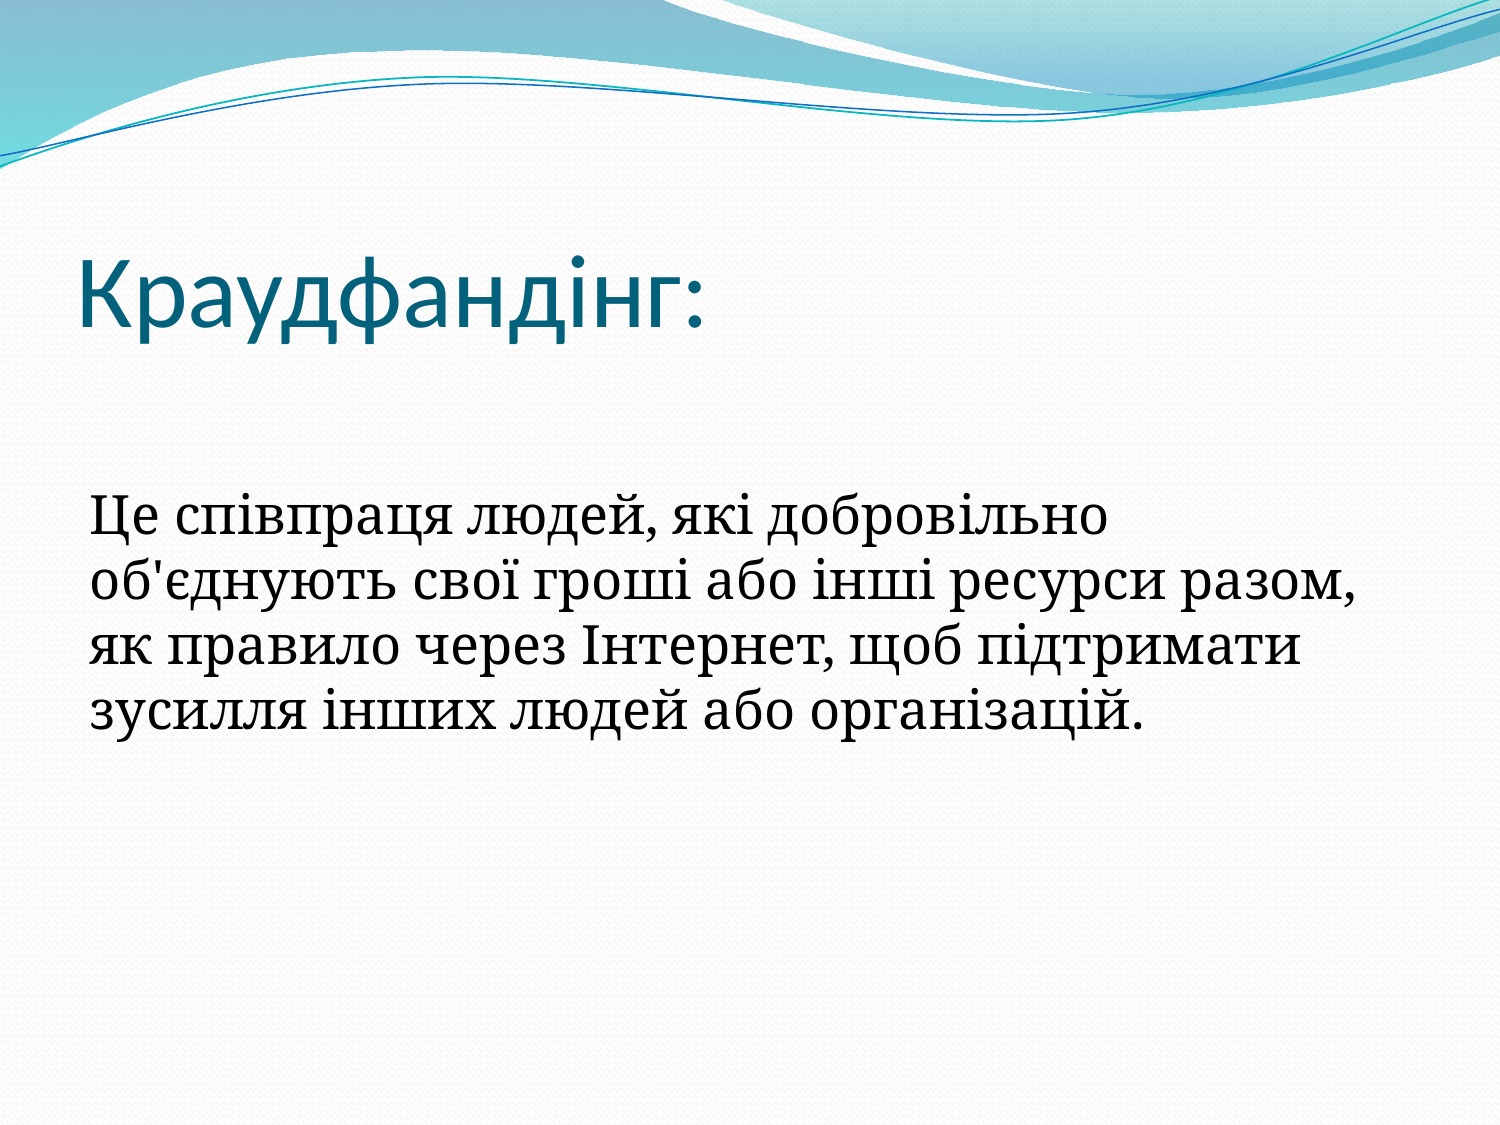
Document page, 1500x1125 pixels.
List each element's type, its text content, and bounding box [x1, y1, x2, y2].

list Це співпраця людей, які добровільно об'єднують свої гроші або інші ресурси разом, як правило через Інтернет, щоб підтримати зусилля інших людей або організацій. [75, 397, 1425, 1038]
title Краудфандінг: [76, 160, 1427, 349]
